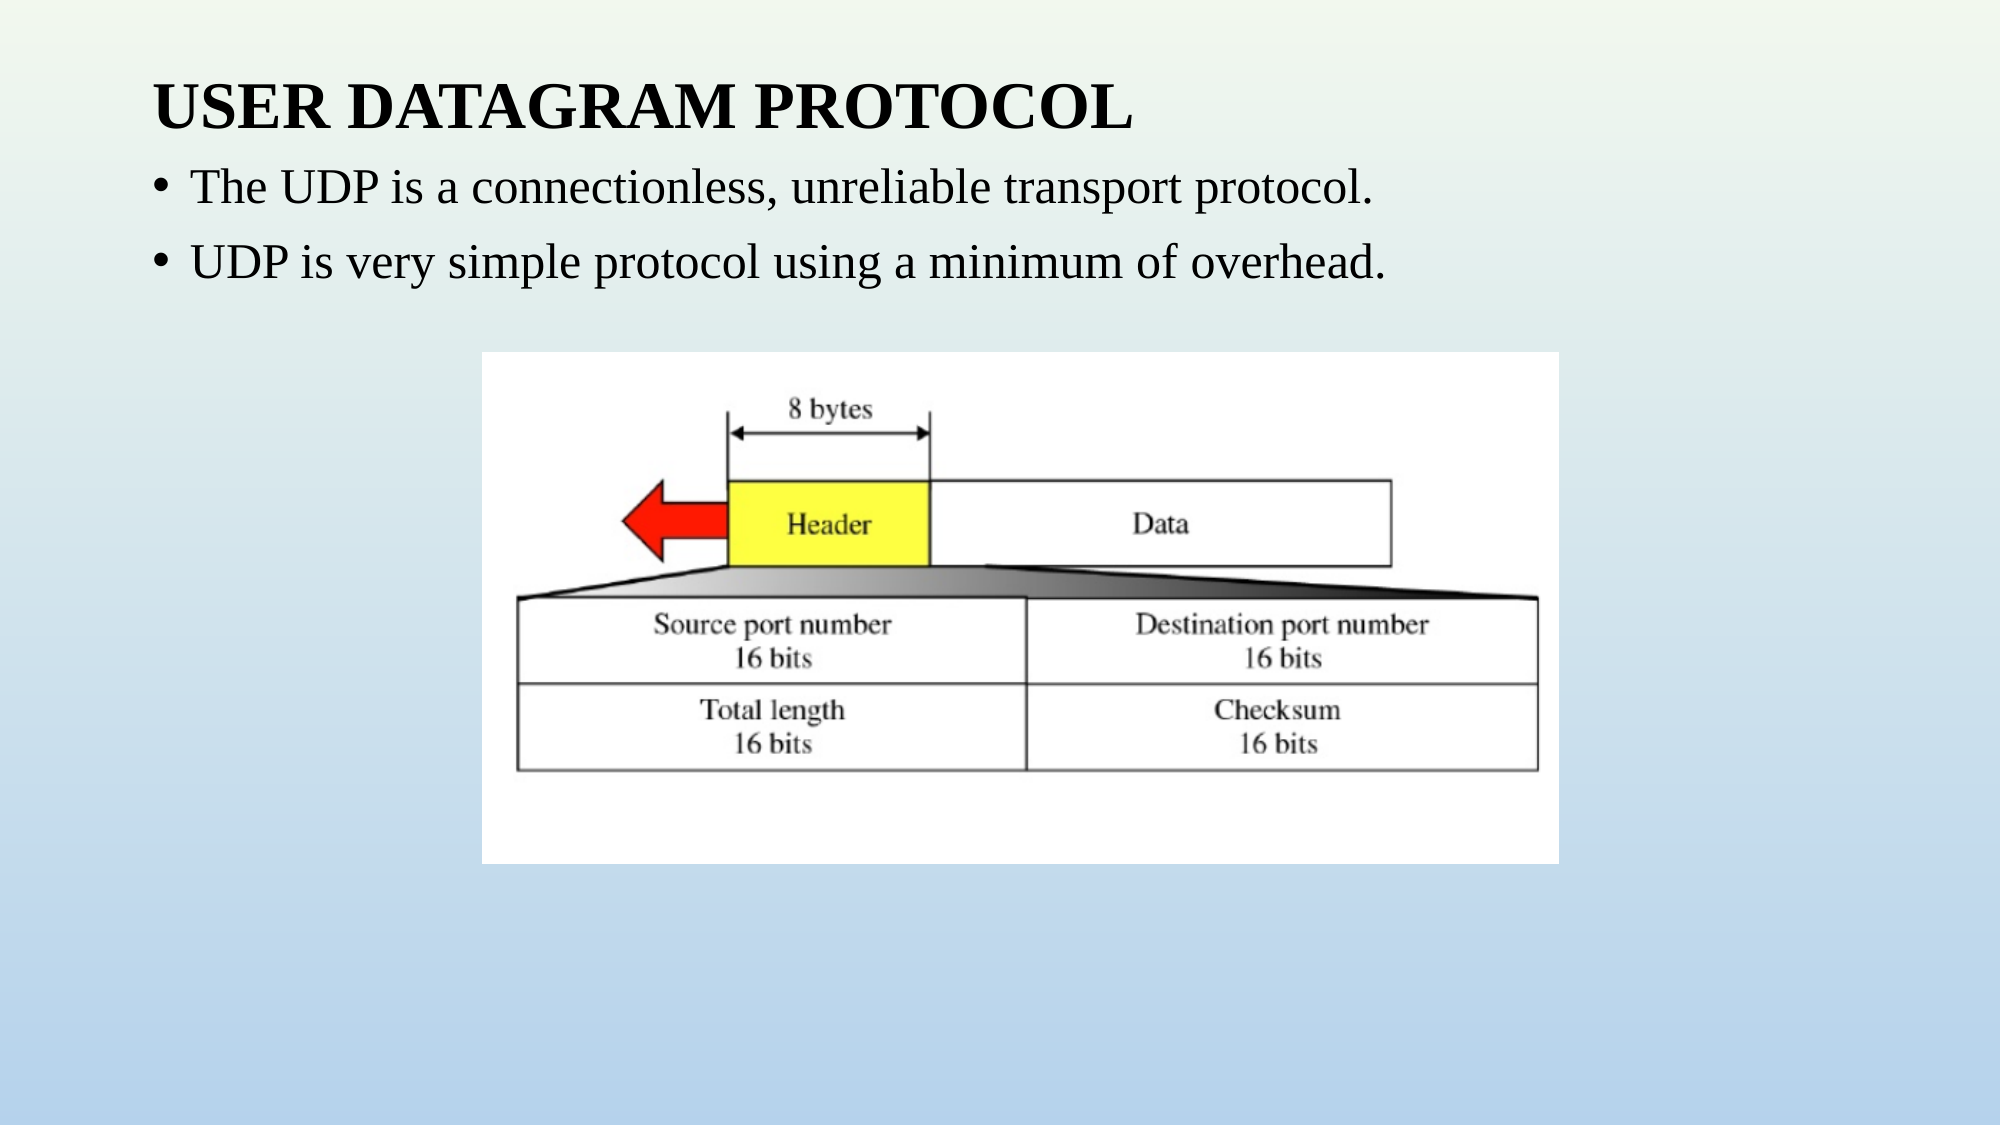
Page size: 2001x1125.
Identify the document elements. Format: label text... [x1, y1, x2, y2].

picture [482, 352, 1559, 864]
list The UDP is a connectionless, unreliable transport protocol. UDP is very simple protocol using a minimum of overhead. [137, 153, 1863, 1014]
title USER DATAGRAM PROTOCOL [137, 59, 1863, 153]
